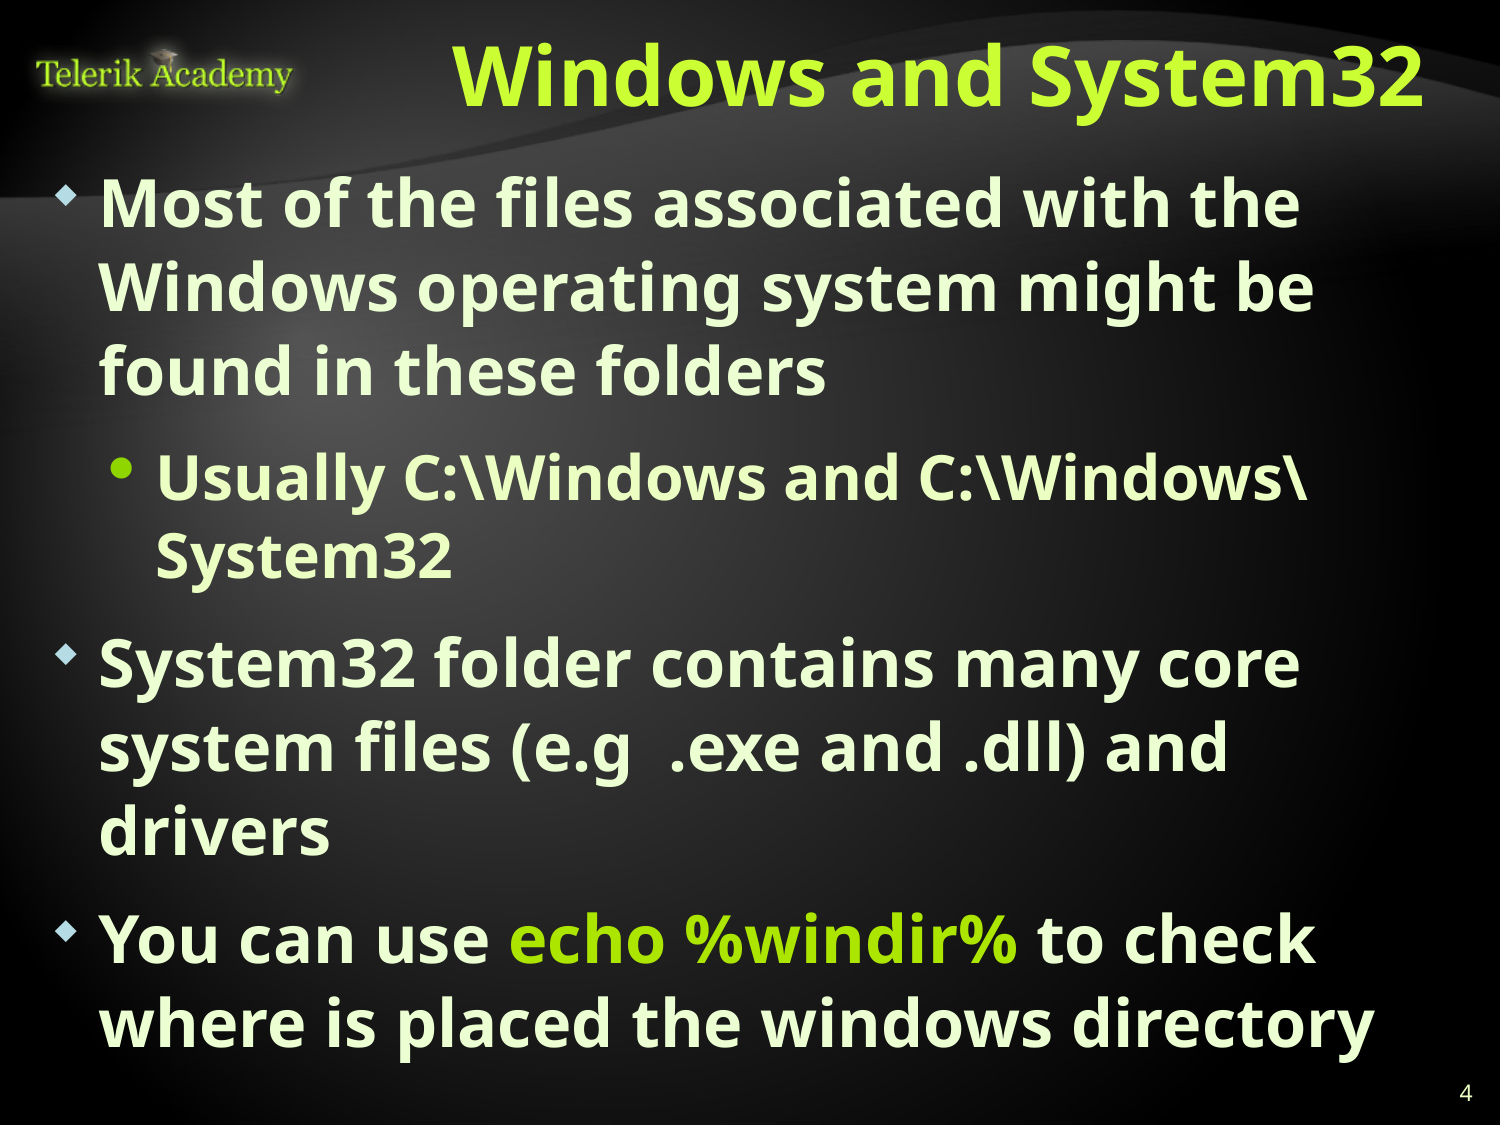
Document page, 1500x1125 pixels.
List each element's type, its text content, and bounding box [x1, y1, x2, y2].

list Most of the files associated with the Windows operating system might be found in these folders Usually C:\Windows and C:\Windows\System32 System32 folder contains many core system files (e.g .exe and .dll) and drivers You can use echo %windir% to check where is placed the windows directory [37, 149, 1463, 1100]
picture [0, 0, 1500, 1125]
title Windows and System32 [300, 12, 1463, 149]
slide_number 4 [1412, 1074, 1488, 1113]
